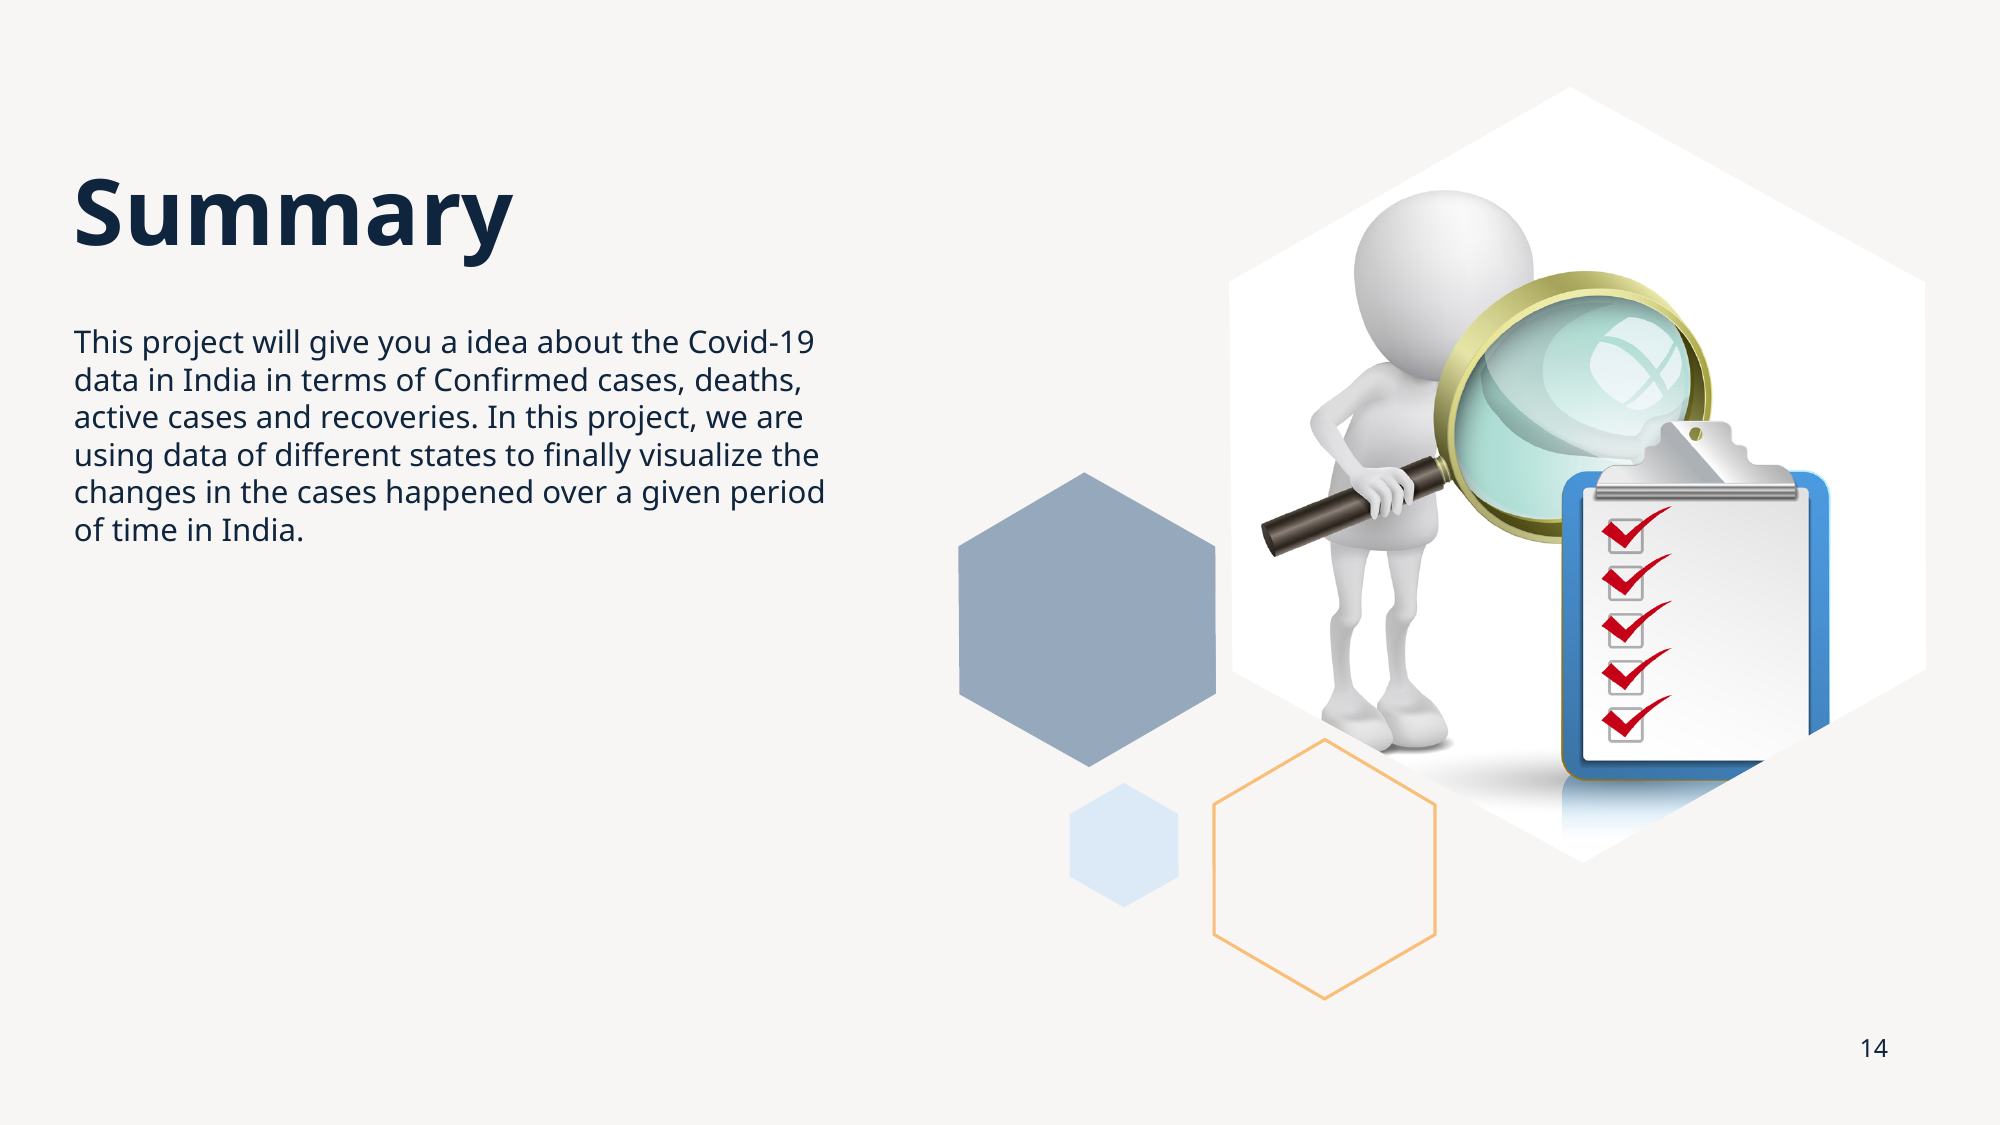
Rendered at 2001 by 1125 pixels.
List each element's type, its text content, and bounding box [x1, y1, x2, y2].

slide_number 14 [1836, 1020, 1912, 1080]
picture [958, 472, 1216, 768]
title Summary [58, 159, 1229, 377]
list This project will give you a idea about the Covid-19 data in India in terms of Confirmed cases, deaths, active cases and recoveries. In this project, we are using data of different states to finally visualize the changes in the cases happened over a given period of time in India. [58, 314, 873, 645]
picture [1229, 86, 1927, 863]
